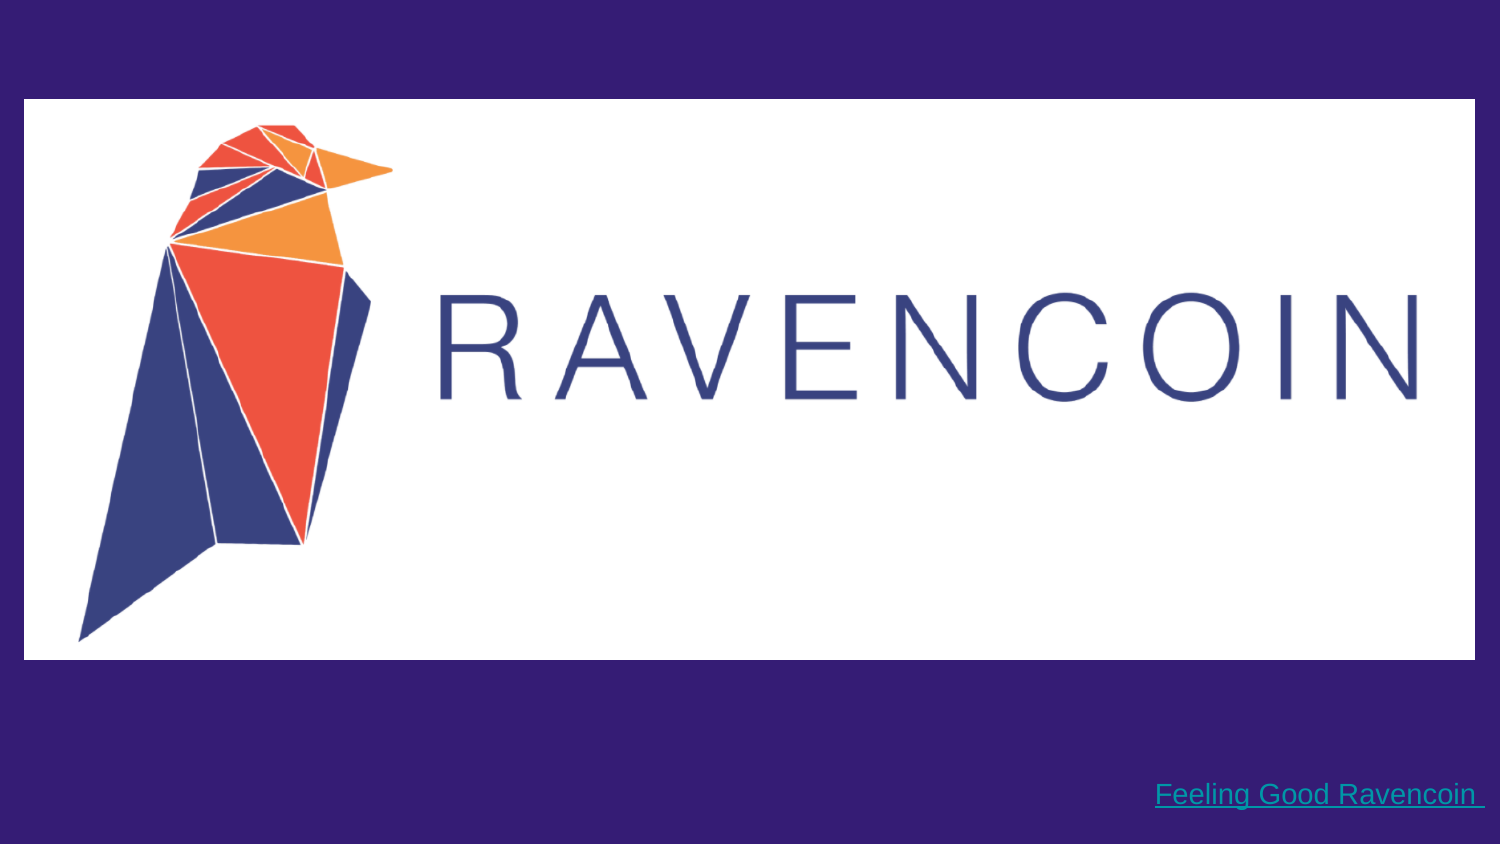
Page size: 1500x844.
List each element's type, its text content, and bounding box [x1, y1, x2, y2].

picture [24, 99, 1476, 660]
text_box Feeling Good Ravencoin [742, 760, 1500, 822]
